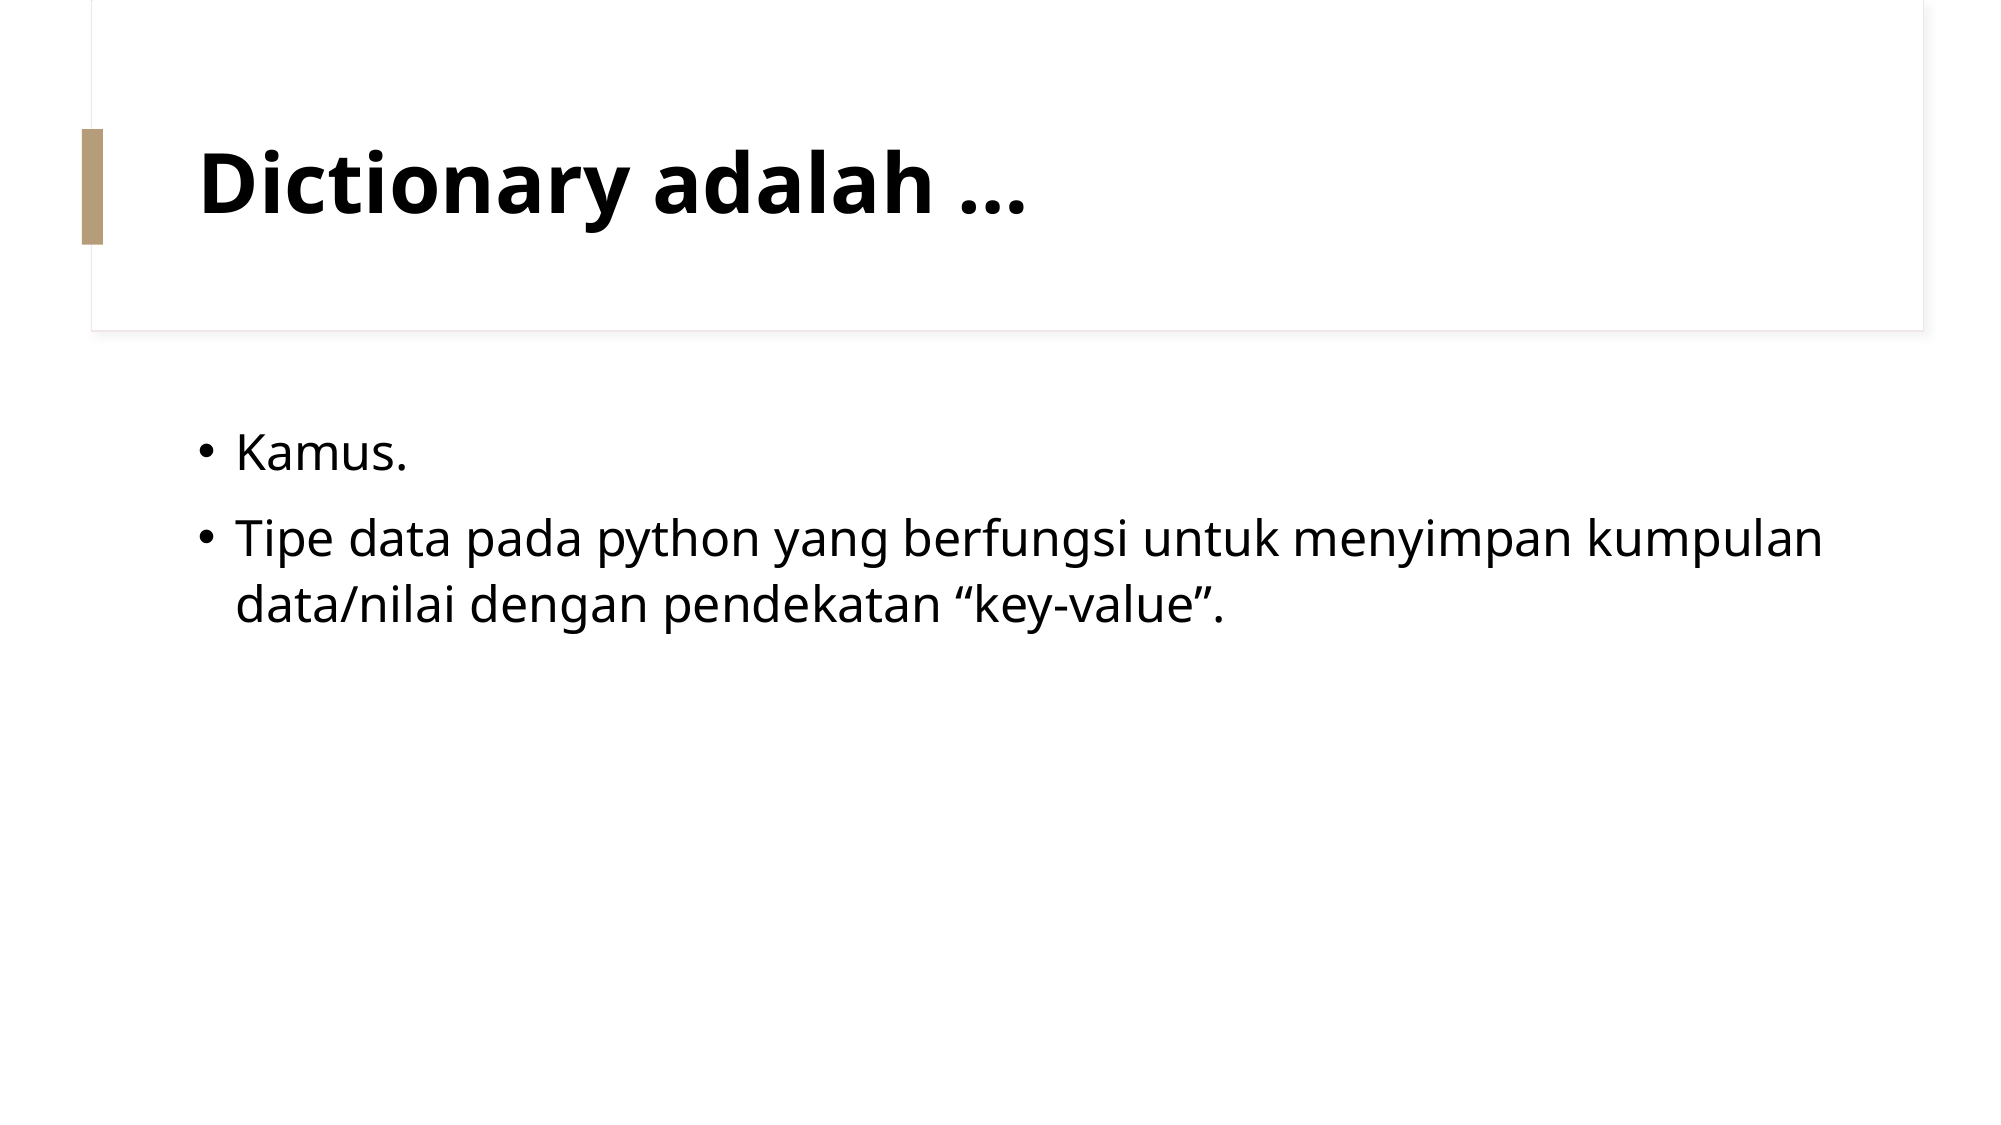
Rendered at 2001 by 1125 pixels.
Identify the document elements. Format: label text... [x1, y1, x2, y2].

title Dictionary adalah … [183, 90, 1851, 284]
list Kamus. Tipe data pada python yang berfungsi untuk menyimpan kumpulan data/nilai dengan pendekatan “key-value”. [183, 406, 1851, 1013]
